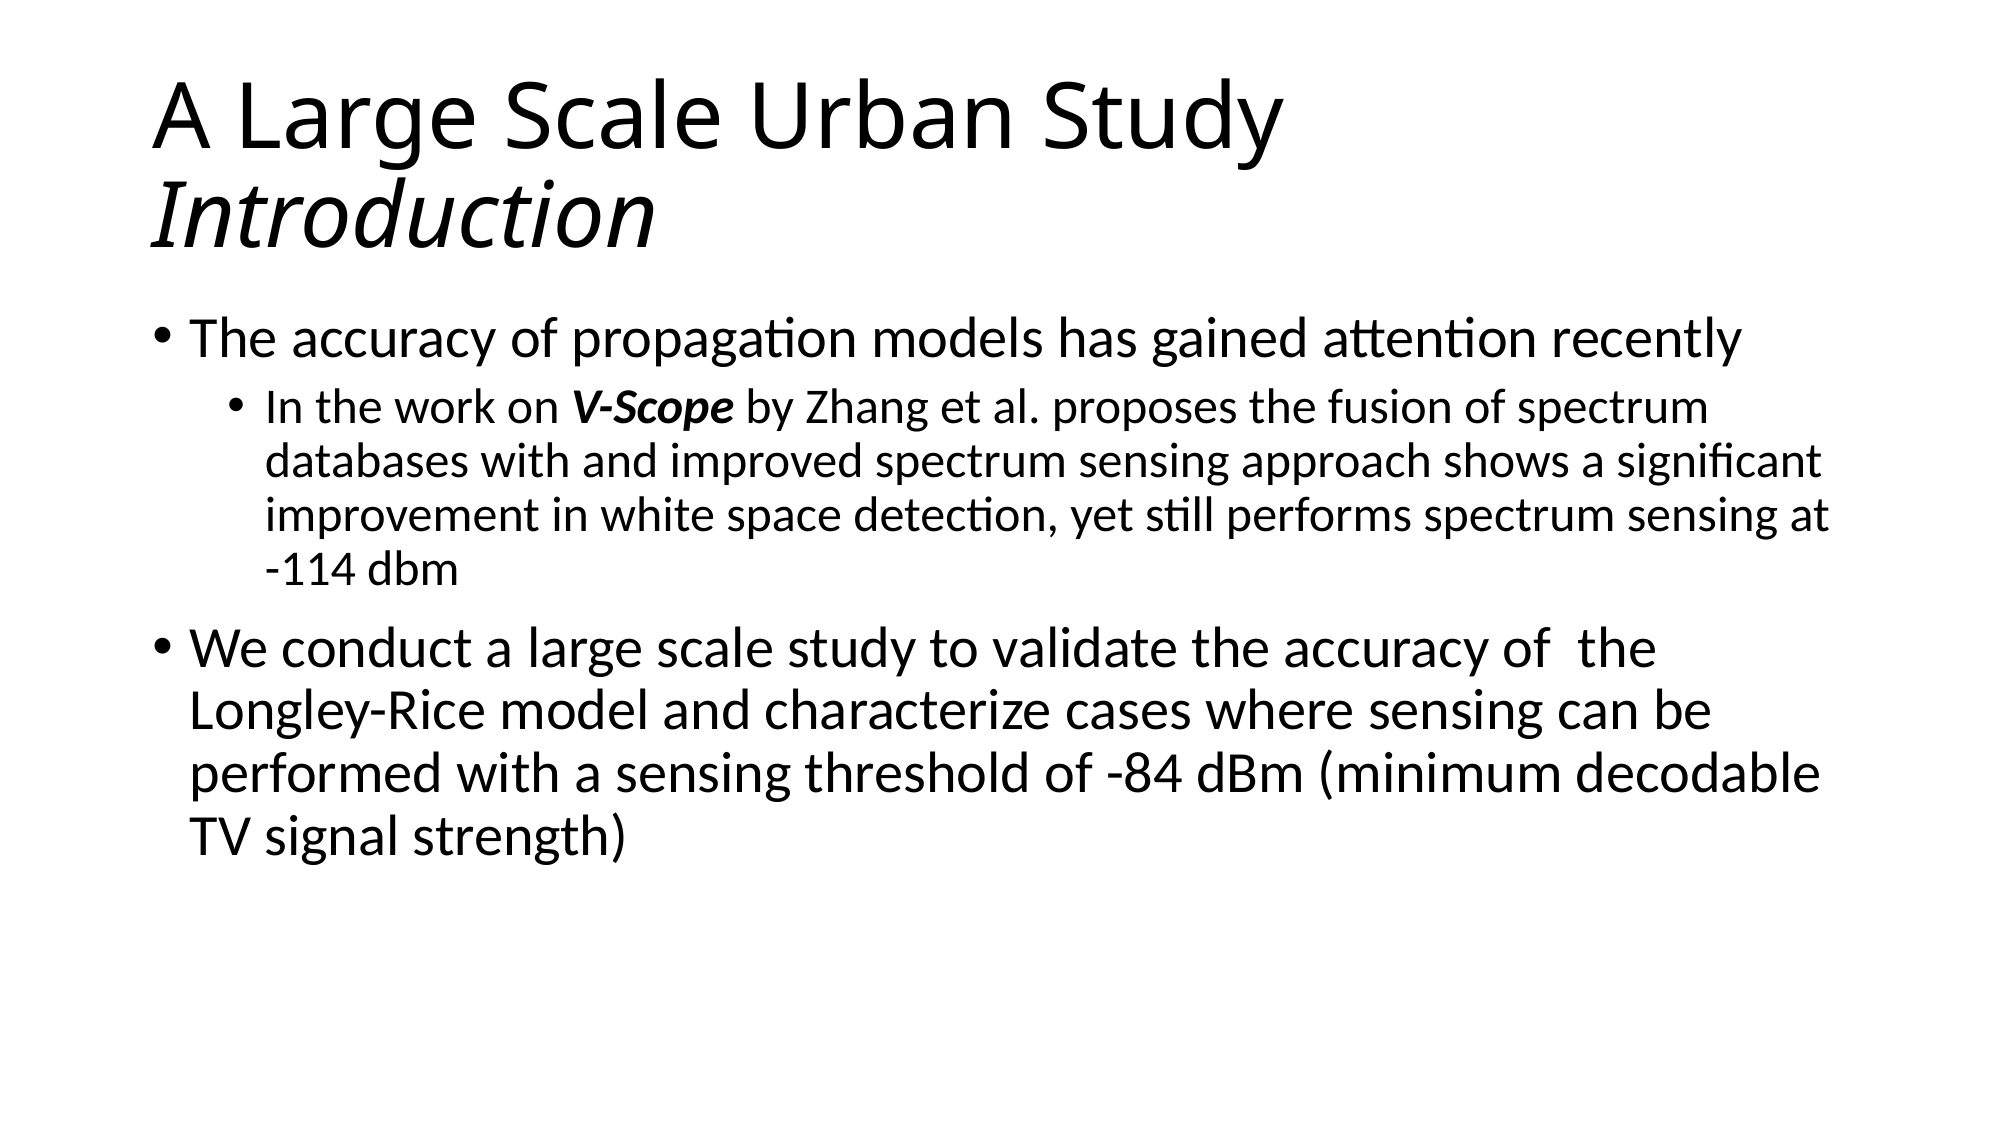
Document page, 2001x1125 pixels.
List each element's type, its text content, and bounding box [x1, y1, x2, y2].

title A Large Scale Urban Study Introduction [137, 59, 1863, 278]
list The accuracy of propagation models has gained attention recently In the work on V-Scope by Zhang et al. proposes the fusion of spectrum databases with and improved spectrum sensing approach shows a significant improvement in white space detection, yet still performs spectrum sensing at -114 dbm We conduct a large scale study to validate the accuracy of the Longley-Rice model and characterize cases where sensing can be performed with a sensing threshold of -84 dBm (minimum decodable TV signal strength) [137, 299, 1863, 1125]
